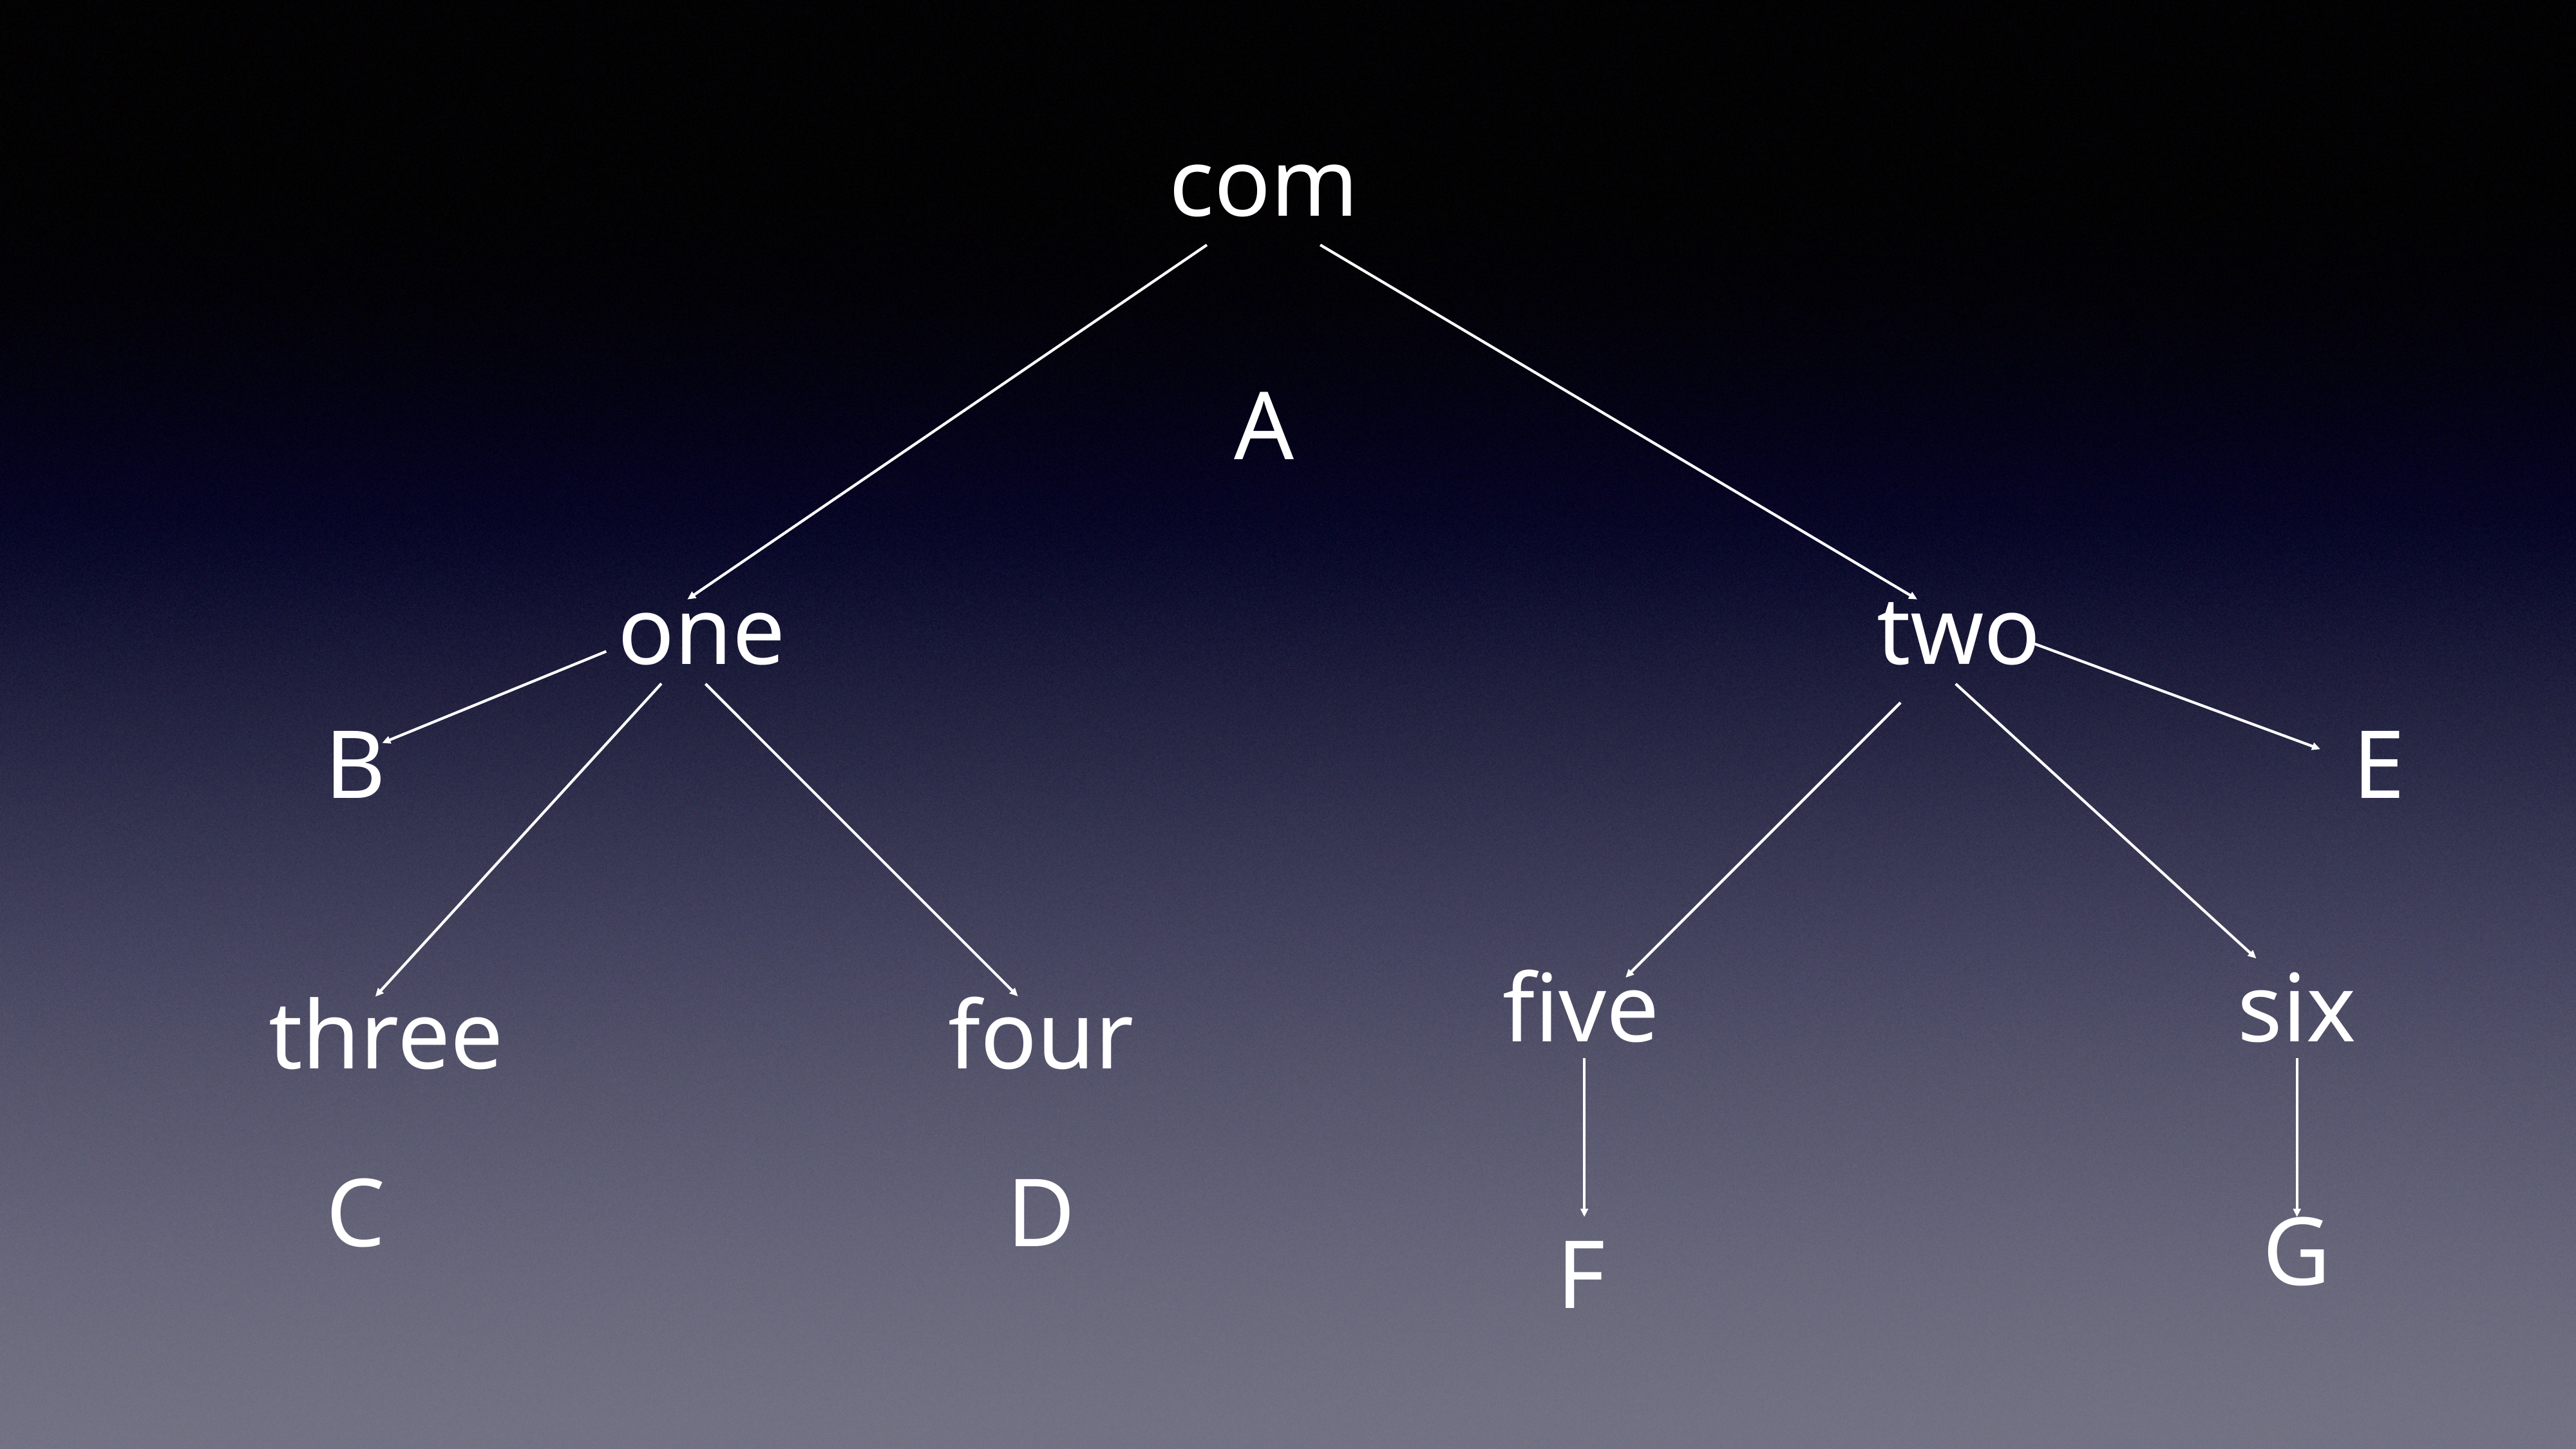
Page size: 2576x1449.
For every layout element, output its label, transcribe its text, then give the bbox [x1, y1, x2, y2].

text_box G [2257, 1186, 2337, 1309]
text_box [1625, 702, 1901, 978]
text_box A [1228, 359, 1300, 484]
text_box one [612, 565, 791, 689]
text_box [2034, 643, 2320, 750]
text_box two [1871, 565, 2047, 689]
text_box five [1497, 942, 1665, 1066]
text_box three [263, 969, 509, 1094]
text_box four [943, 969, 1140, 1094]
text_box com [1164, 117, 1365, 240]
text_box [382, 651, 607, 744]
text_box B [319, 699, 392, 822]
text_box D [1001, 1147, 1081, 1271]
text_box [1320, 245, 1917, 600]
text_box [1955, 683, 2257, 959]
text_box [687, 245, 1208, 600]
picture [0, 0, 2576, 1449]
text_box [705, 683, 1018, 996]
text_box [1580, 1057, 1589, 1217]
text_box E [2347, 699, 2411, 822]
text_box six [2232, 942, 2362, 1066]
text_box F [1551, 1209, 1611, 1332]
text_box [2293, 1057, 2301, 1217]
text_box [375, 683, 662, 997]
text_box C [321, 1147, 391, 1271]
